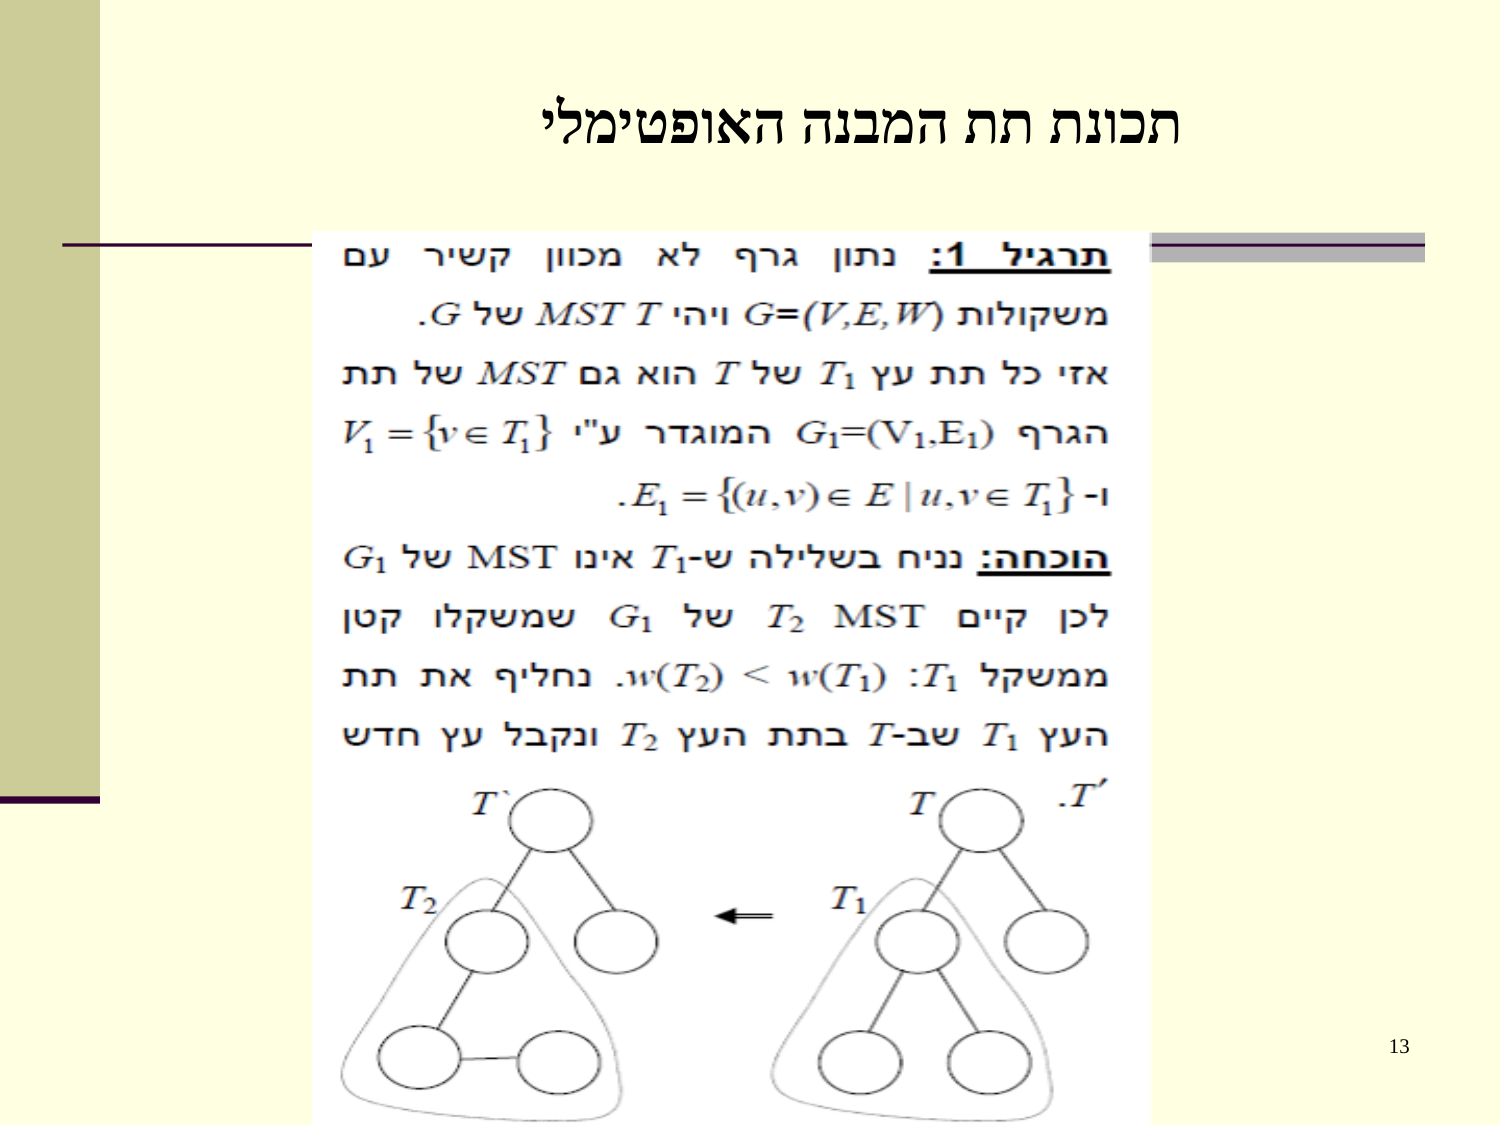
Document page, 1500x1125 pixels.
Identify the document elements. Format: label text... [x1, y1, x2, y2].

text_box תכונת תת המבנה האופטימלי [527, 78, 1199, 163]
slide_number 13 [1156, 1024, 1426, 1101]
picture [312, 231, 1152, 1125]
